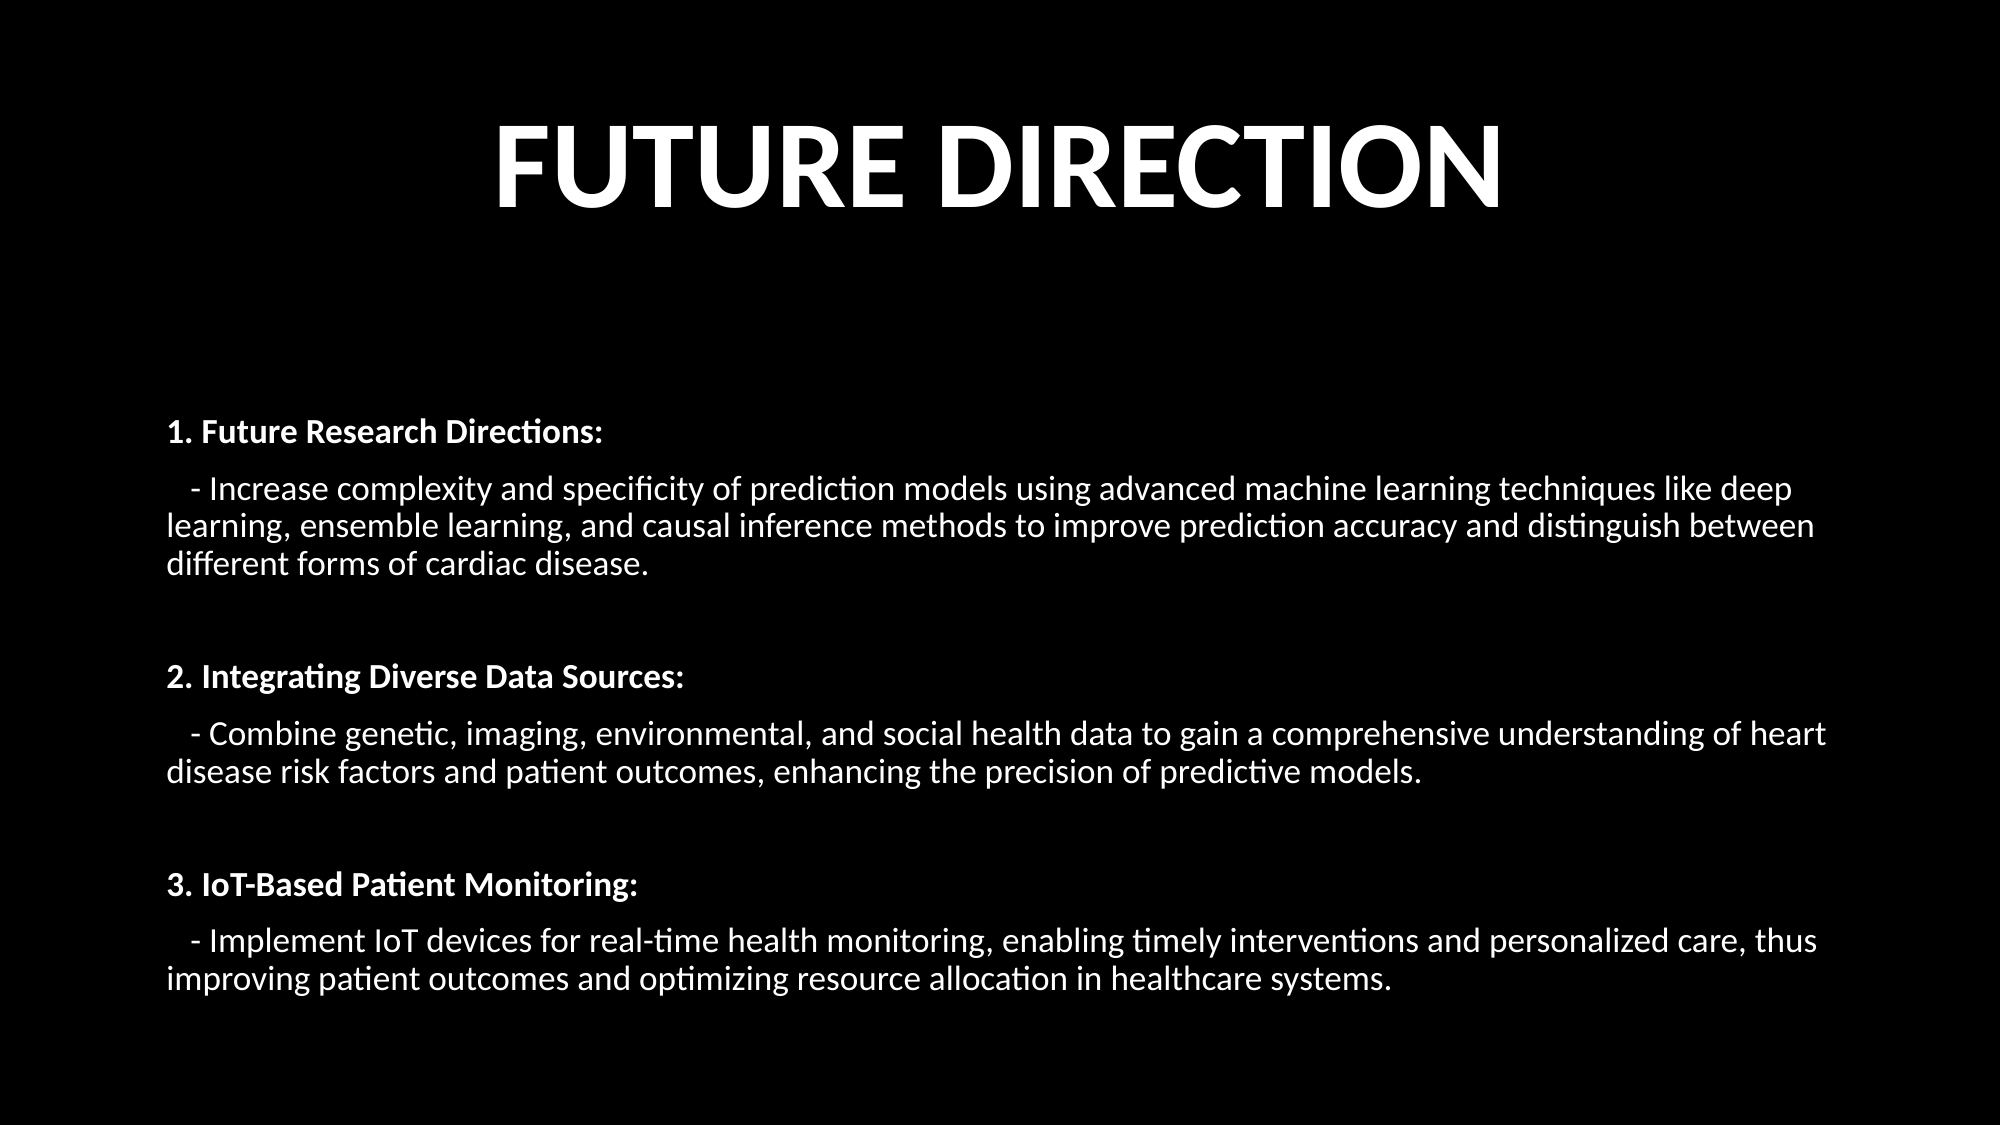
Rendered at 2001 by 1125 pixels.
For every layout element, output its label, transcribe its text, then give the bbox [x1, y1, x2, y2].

subtitle 1. Future Research Directions: - Increase complexity and specificity of prediction models using advanced machine learning techniques like deep learning, ensemble learning, and causal inference methods to improve prediction accuracy and distinguish between different forms of cardiac disease. 2. Integrating Diverse Data Sources: - Combine genetic, imaging, environmental, and social health data to gain a comprehensive understanding of heart disease risk factors and patient outcomes, enhancing the precision of predictive models. 3. IoT-Based Patient Monitoring: - Implement IoT devices for real-time health monitoring, enabling timely interventions and personalized care, thus improving patient outcomes and optimizing resource allocation in healthcare systems. [151, 347, 1863, 1011]
title FUTURE DIRECTION [249, 0, 1750, 347]
